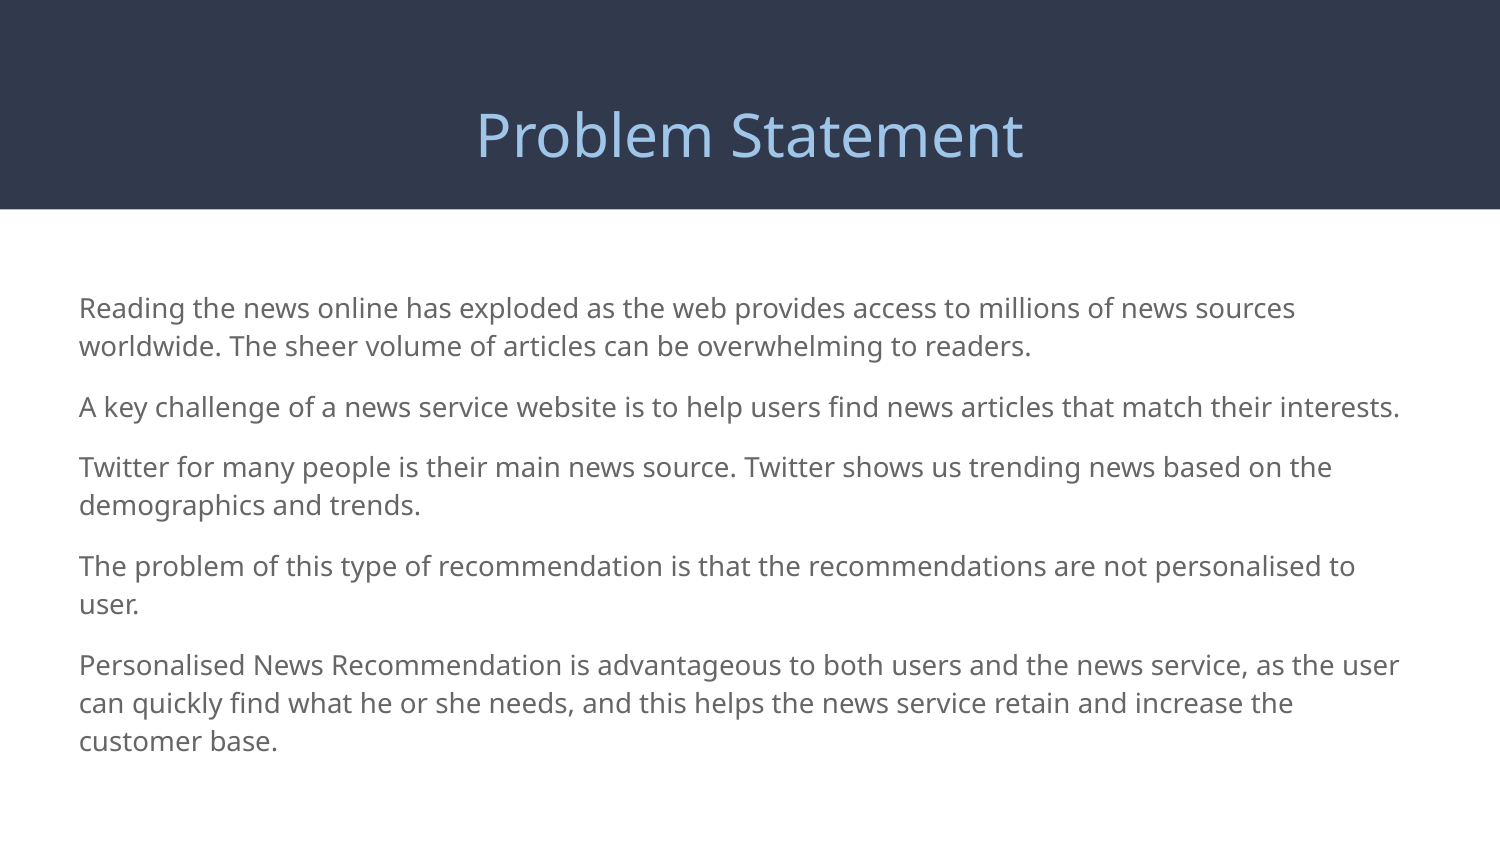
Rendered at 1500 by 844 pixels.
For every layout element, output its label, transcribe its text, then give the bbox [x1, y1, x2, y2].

list Reading the news online has exploded as the web provides access to millions of news sources worldwide. The sheer volume of articles can be overwhelming to readers. A key challenge of a news service website is to help users find news articles that match their interests. Twitter for many people is their main news source. Twitter shows us trending news based on the demographics and trends. The problem of this type of recommendation is that the recommendations are not personalised to user. Personalised News Recommendation is advantageous to both users and the news service, as the user can quickly find what he or she needs, and this helps the news service retain and increase the customer base. [63, 270, 1437, 776]
title Problem Statement [51, 82, 1449, 185]
